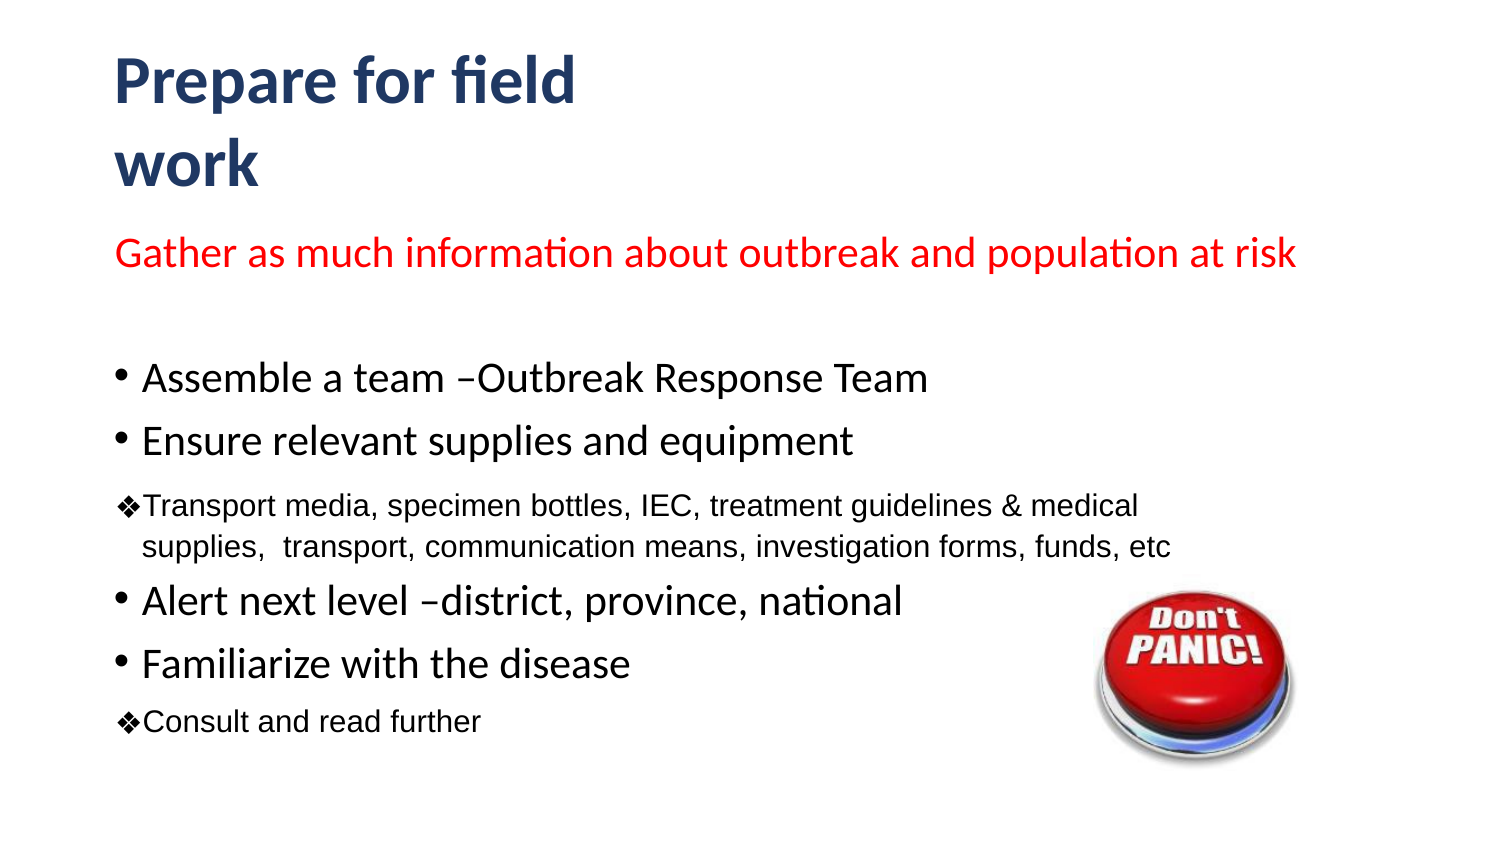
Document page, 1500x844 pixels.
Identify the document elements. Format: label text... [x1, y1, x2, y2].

text_box Gather as much information about outbreak and population at risk Assemble a team –Outbreak Response Team Ensure relevant supplies and equipment Transport media, specimen bottles, IEC, treatment guidelines & medical supplies, transport, communication means, investigation forms, funds, etc Alert next level –district, province, national Familiarize with the disease Consult and read further [112, 221, 1301, 740]
text_box [1093, 574, 1299, 771]
title Prepare for field work [112, 33, 705, 200]
